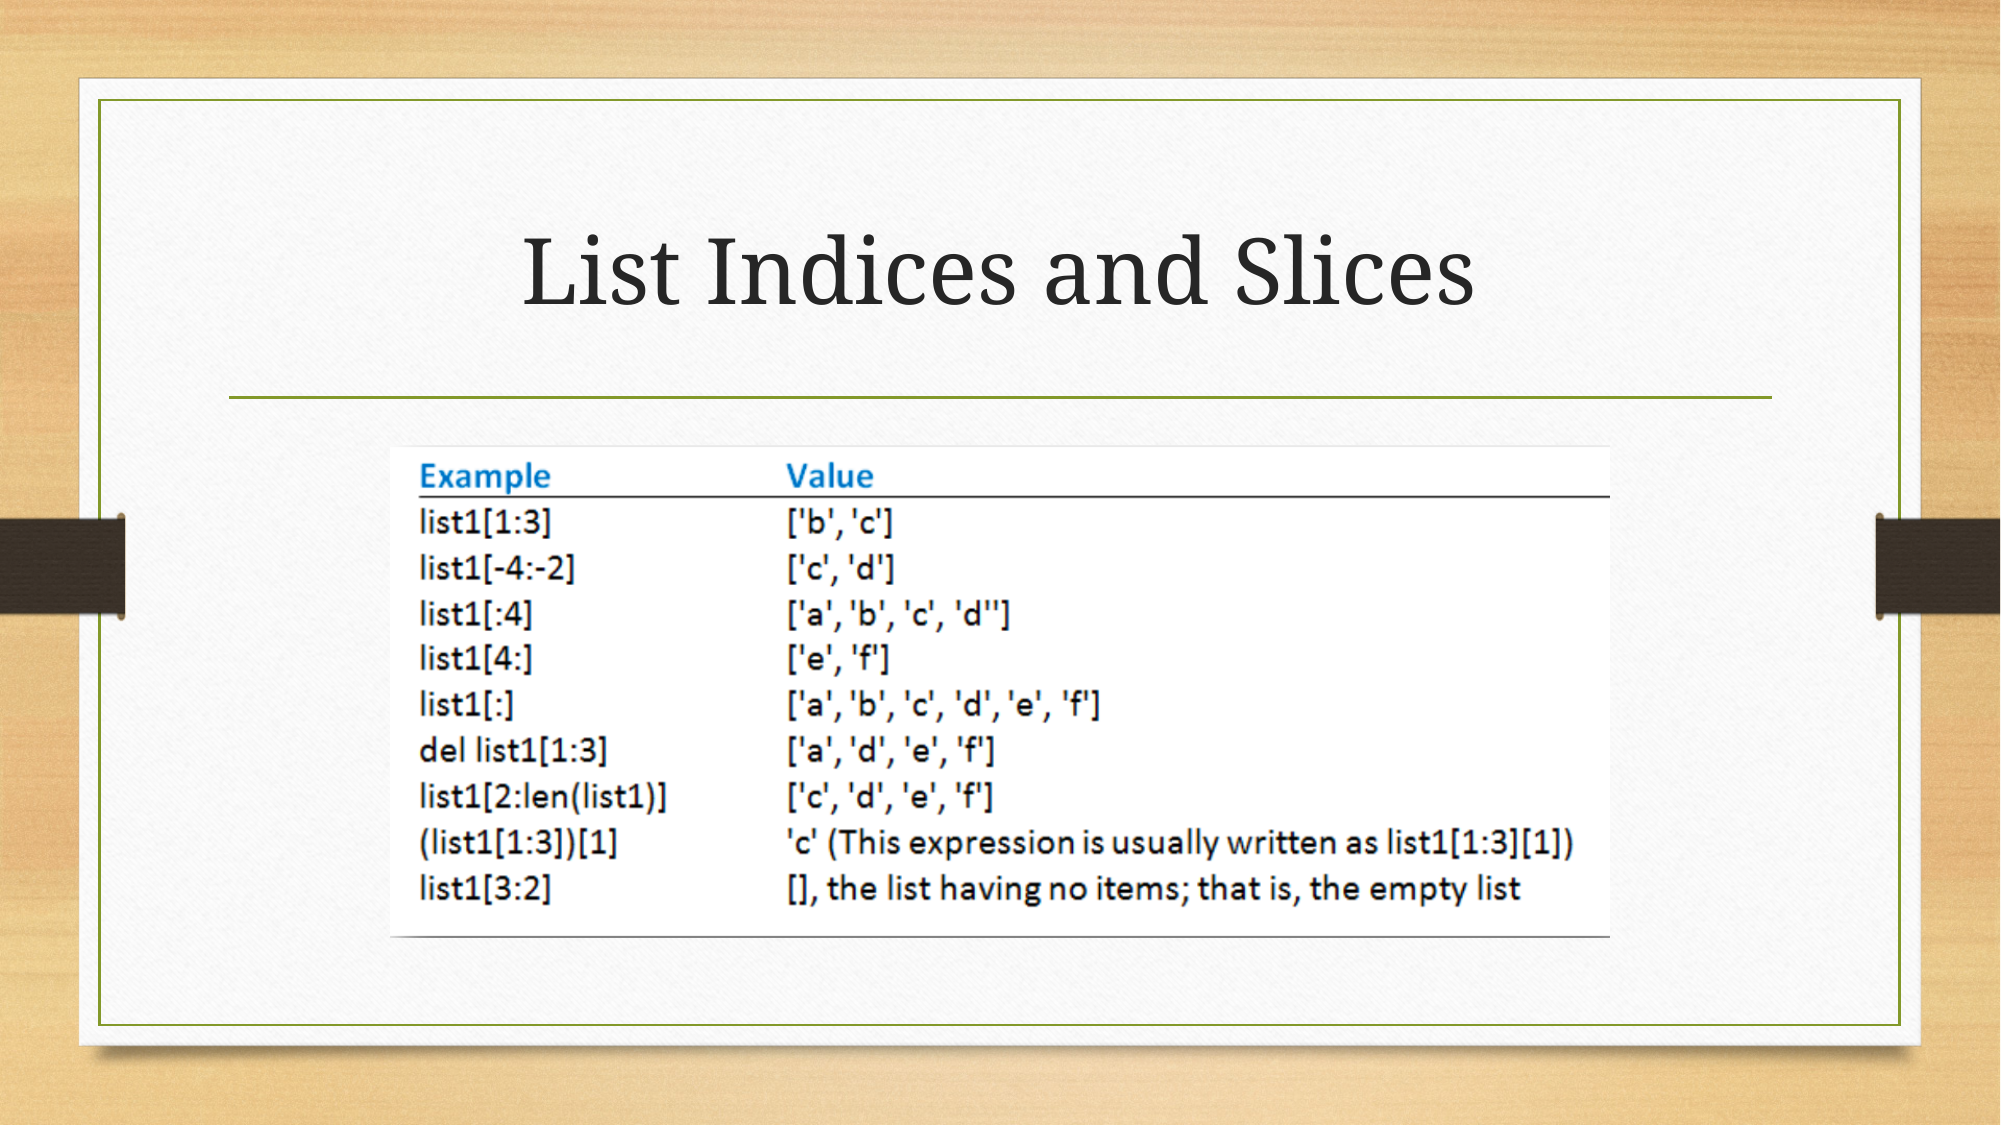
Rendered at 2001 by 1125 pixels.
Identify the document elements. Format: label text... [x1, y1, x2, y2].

title List Indices and Slices [212, 161, 1788, 375]
picture [0, 0, 2001, 1125]
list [390, 445, 1610, 938]
